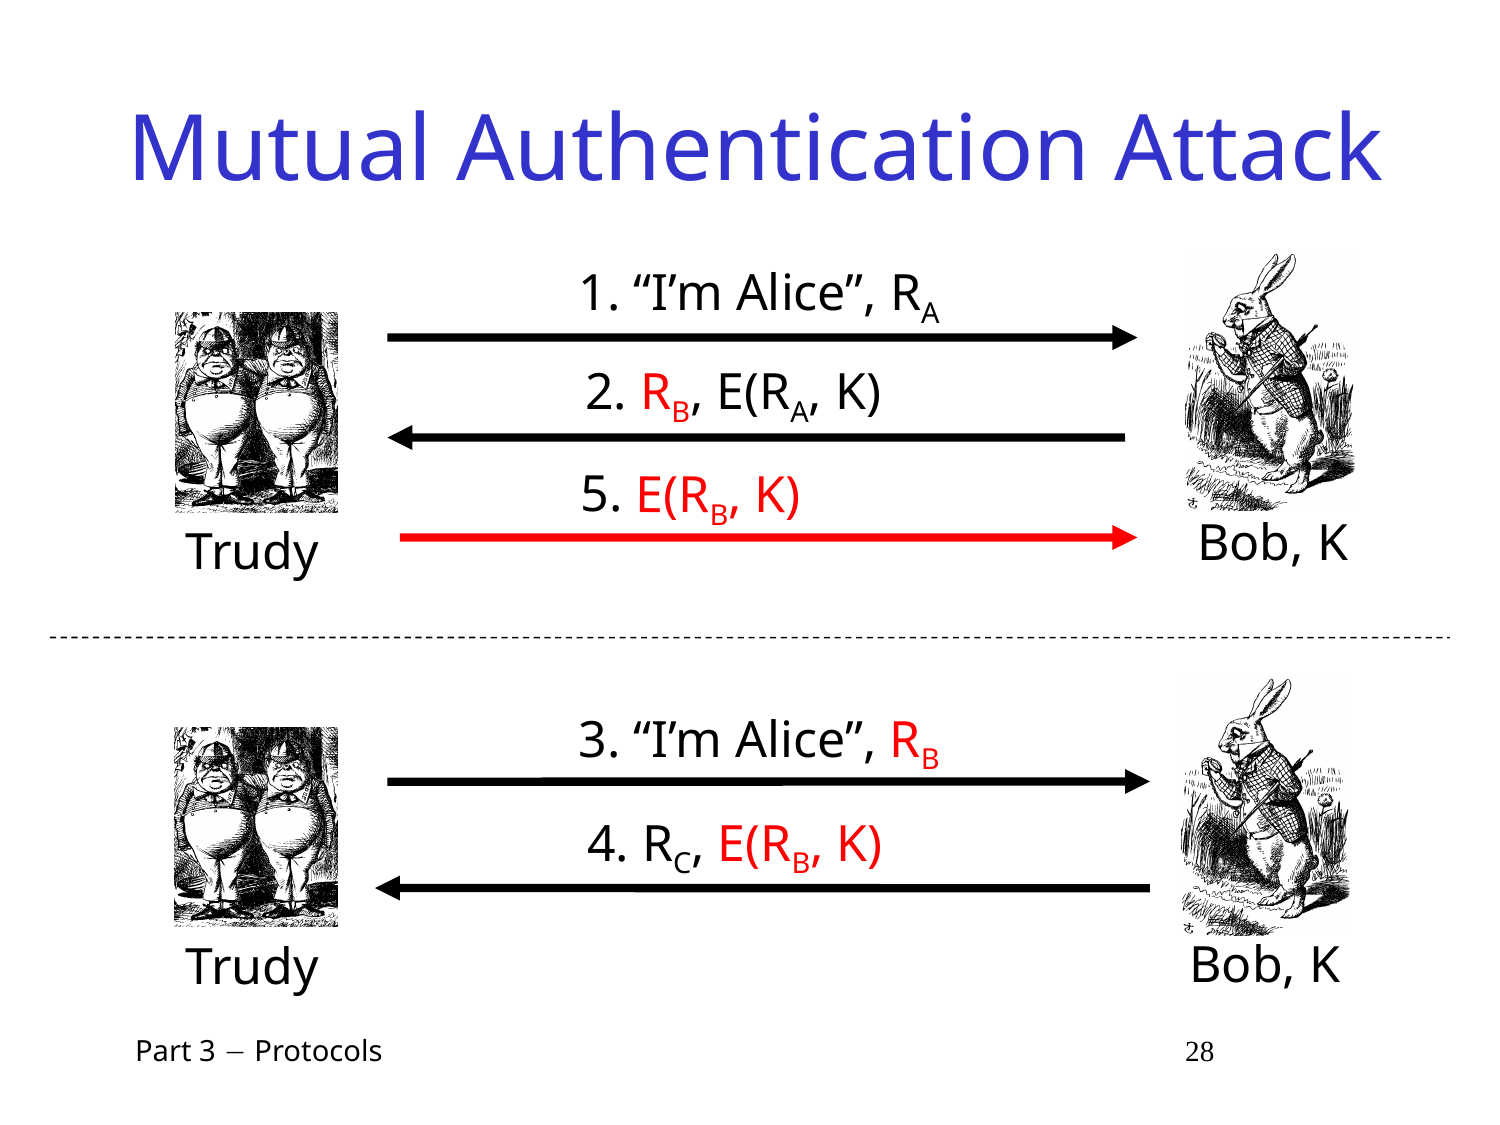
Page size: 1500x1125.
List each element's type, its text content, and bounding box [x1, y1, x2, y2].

text_box Bob, K [1182, 502, 1363, 578]
text_box [375, 881, 1150, 895]
text_box 4. RC, E(RB, K) [572, 803, 898, 887]
text_box Trudy [171, 934, 335, 1003]
text_box [955, 775, 1150, 788]
text_box 5. E(RB, K) [565, 454, 817, 537]
text_box Trudy [171, 519, 335, 588]
picture [175, 312, 338, 513]
text_box [387, 331, 1138, 344]
text_box [387, 431, 1126, 444]
text_box [399, 531, 1138, 544]
text_box 2. RB, E(RA, K) [570, 352, 897, 436]
footer Part 3  Protocols 28 [112, 1024, 1401, 1101]
text_box Bob, K [1174, 924, 1356, 1000]
picture [174, 726, 338, 928]
picture [1181, 674, 1351, 936]
text_box 3. “I’m Alice”, RB [563, 699, 955, 783]
title Mutual Authentication Attack [99, 49, 1413, 238]
picture [1185, 249, 1355, 511]
text_box 1. “I’m Alice”, RA [564, 253, 955, 337]
